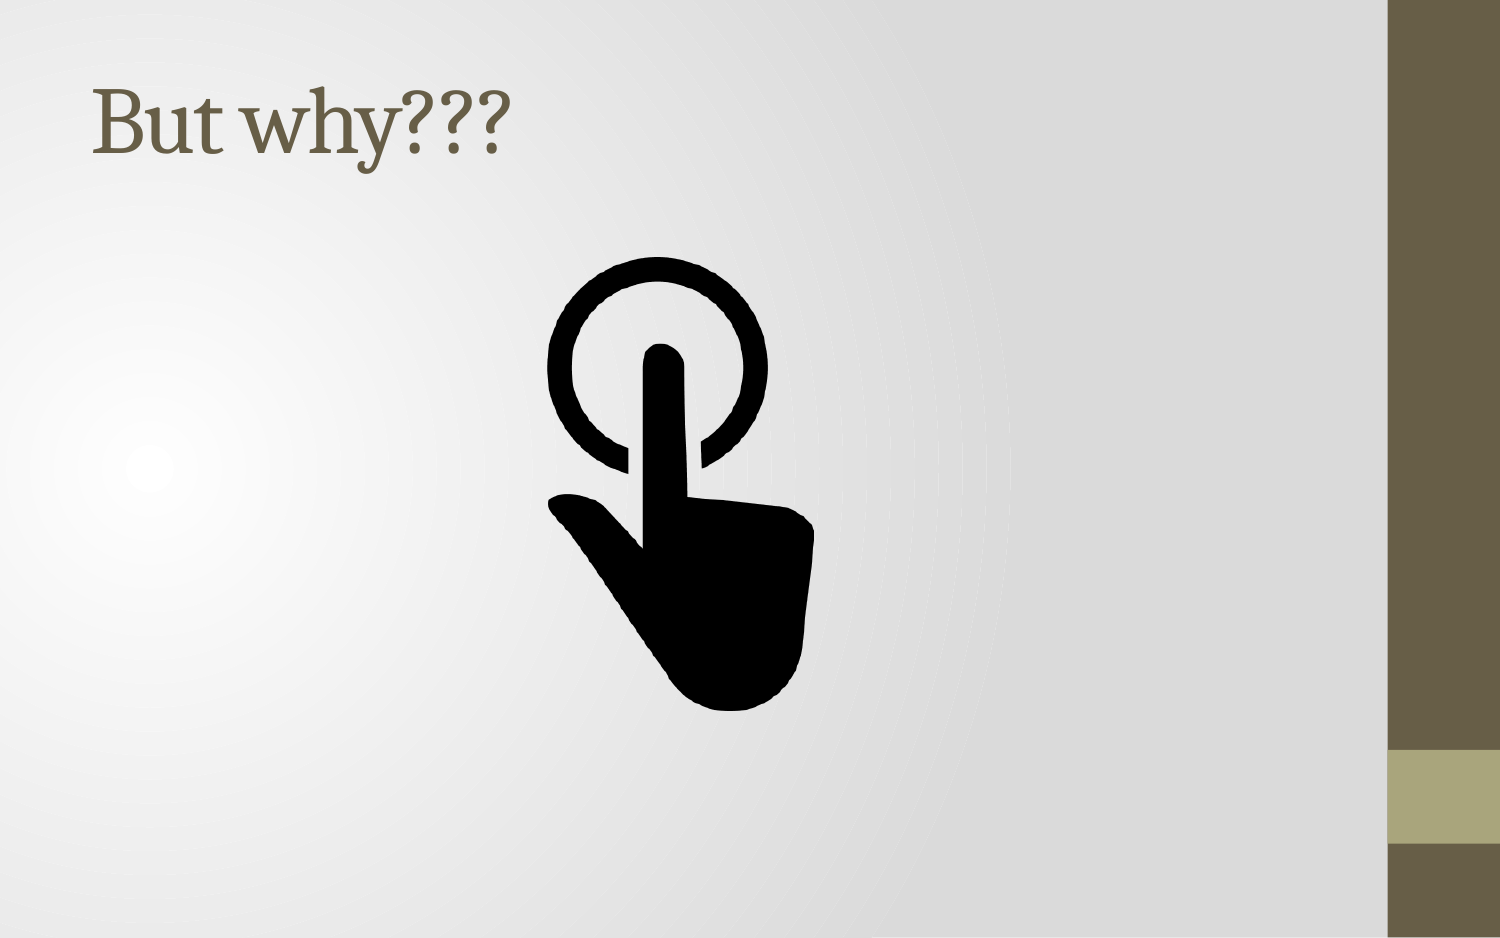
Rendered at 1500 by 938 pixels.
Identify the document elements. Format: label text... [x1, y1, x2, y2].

title But why??? [75, 37, 1325, 194]
picture [453, 256, 908, 712]
